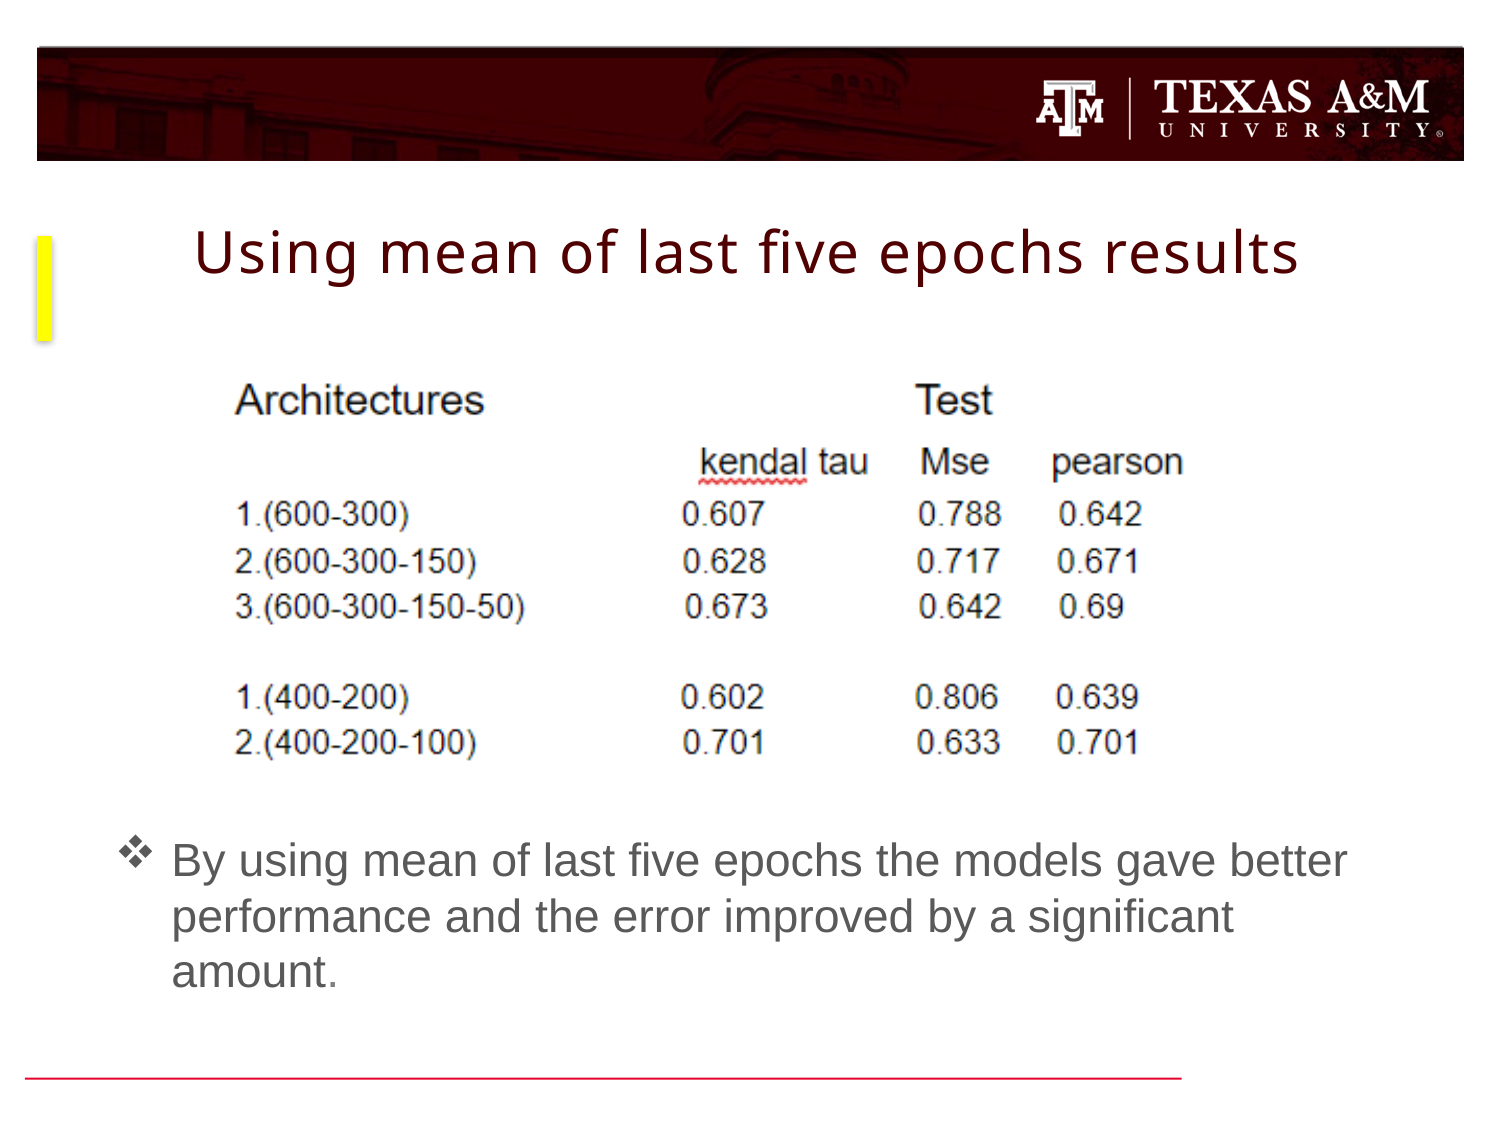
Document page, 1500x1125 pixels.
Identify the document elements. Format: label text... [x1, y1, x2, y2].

picture [37, 45, 1464, 161]
title Using mean of last five epochs results [75, 195, 1425, 305]
list By using mean of last five epochs the models gave better performance and the error improved by a significant amount. [99, 304, 1425, 1005]
picture [229, 374, 1194, 773]
